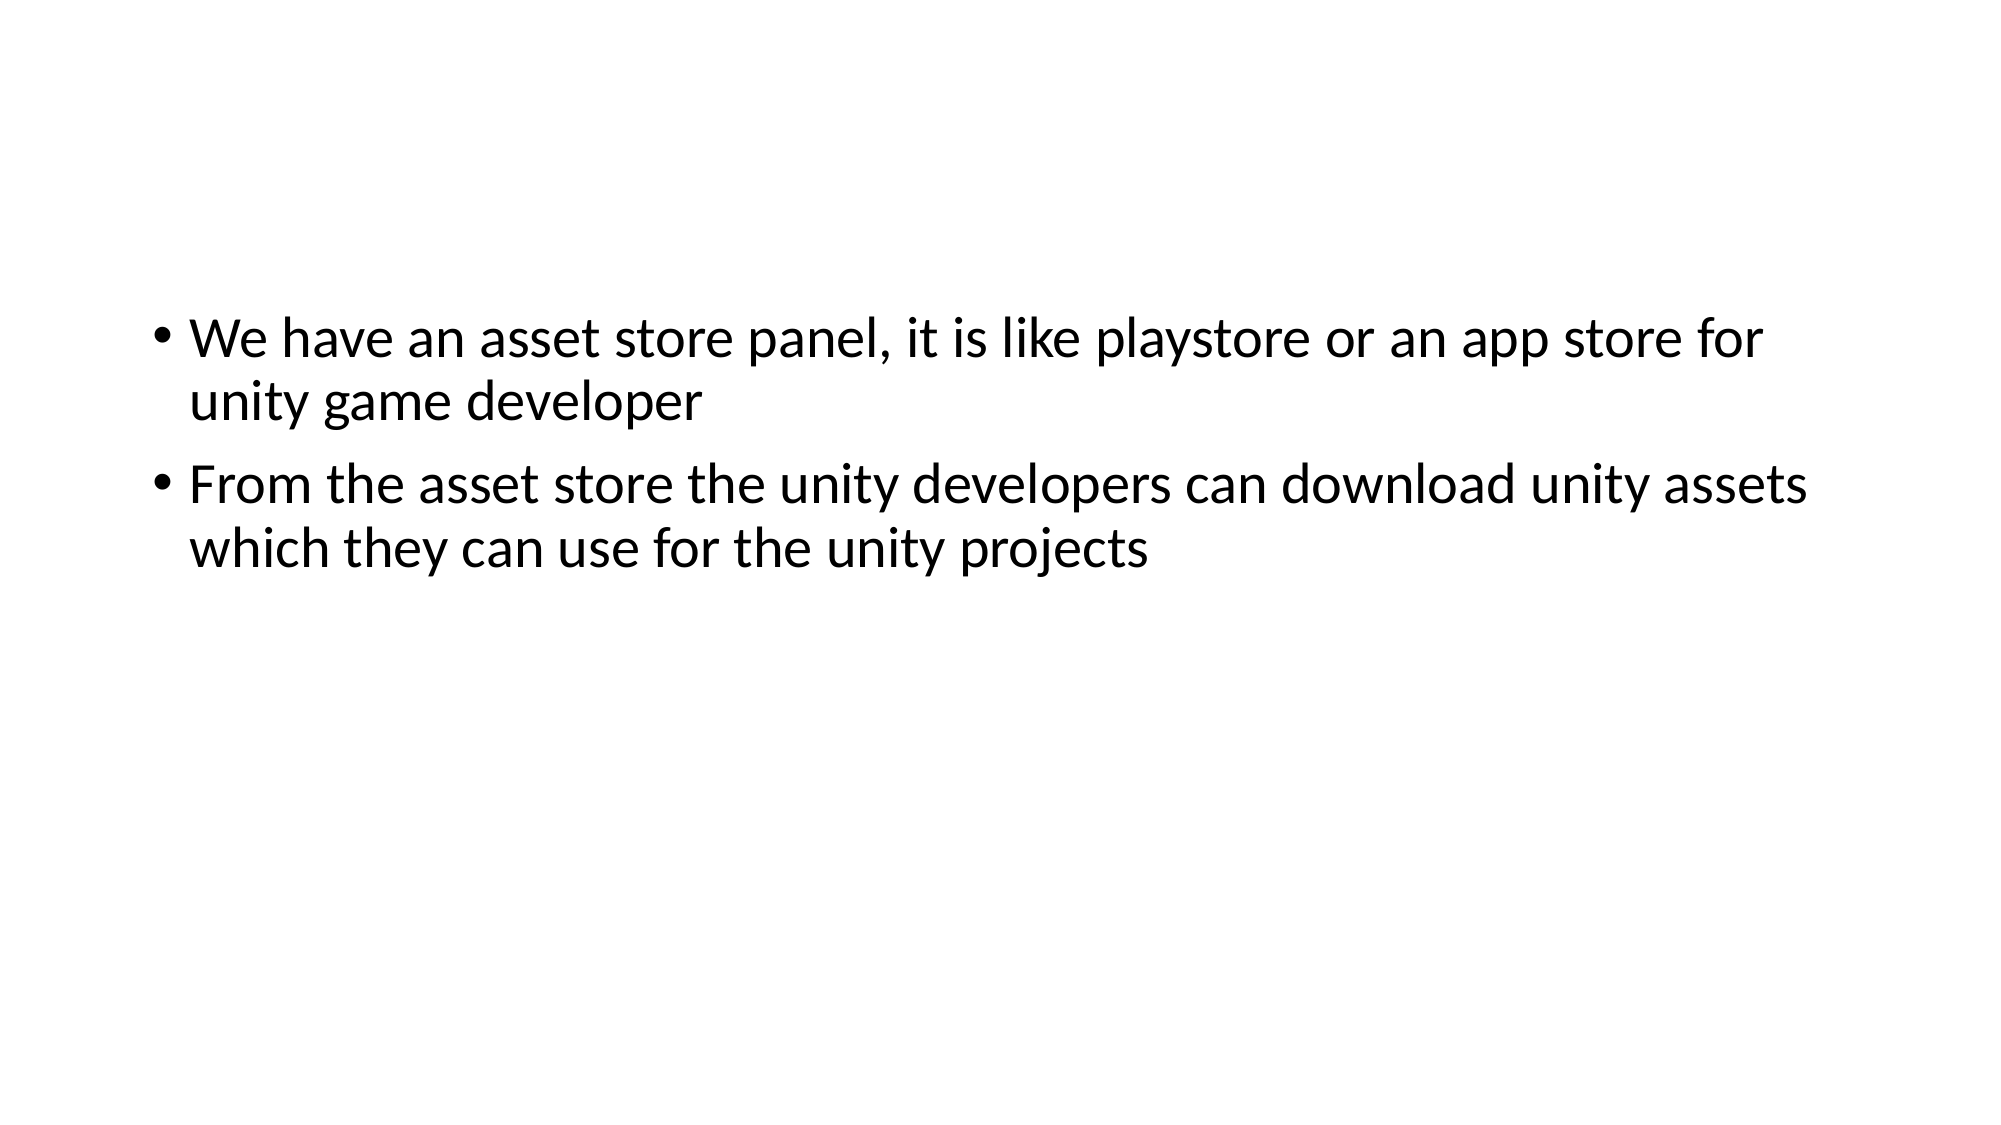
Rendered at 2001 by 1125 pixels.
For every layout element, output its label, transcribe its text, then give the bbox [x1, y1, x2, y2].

list We have an asset store panel, it is like playstore or an app store for unity game developer From the asset store the unity developers can download unity assets which they can use for the unity projects [137, 299, 1863, 1014]
